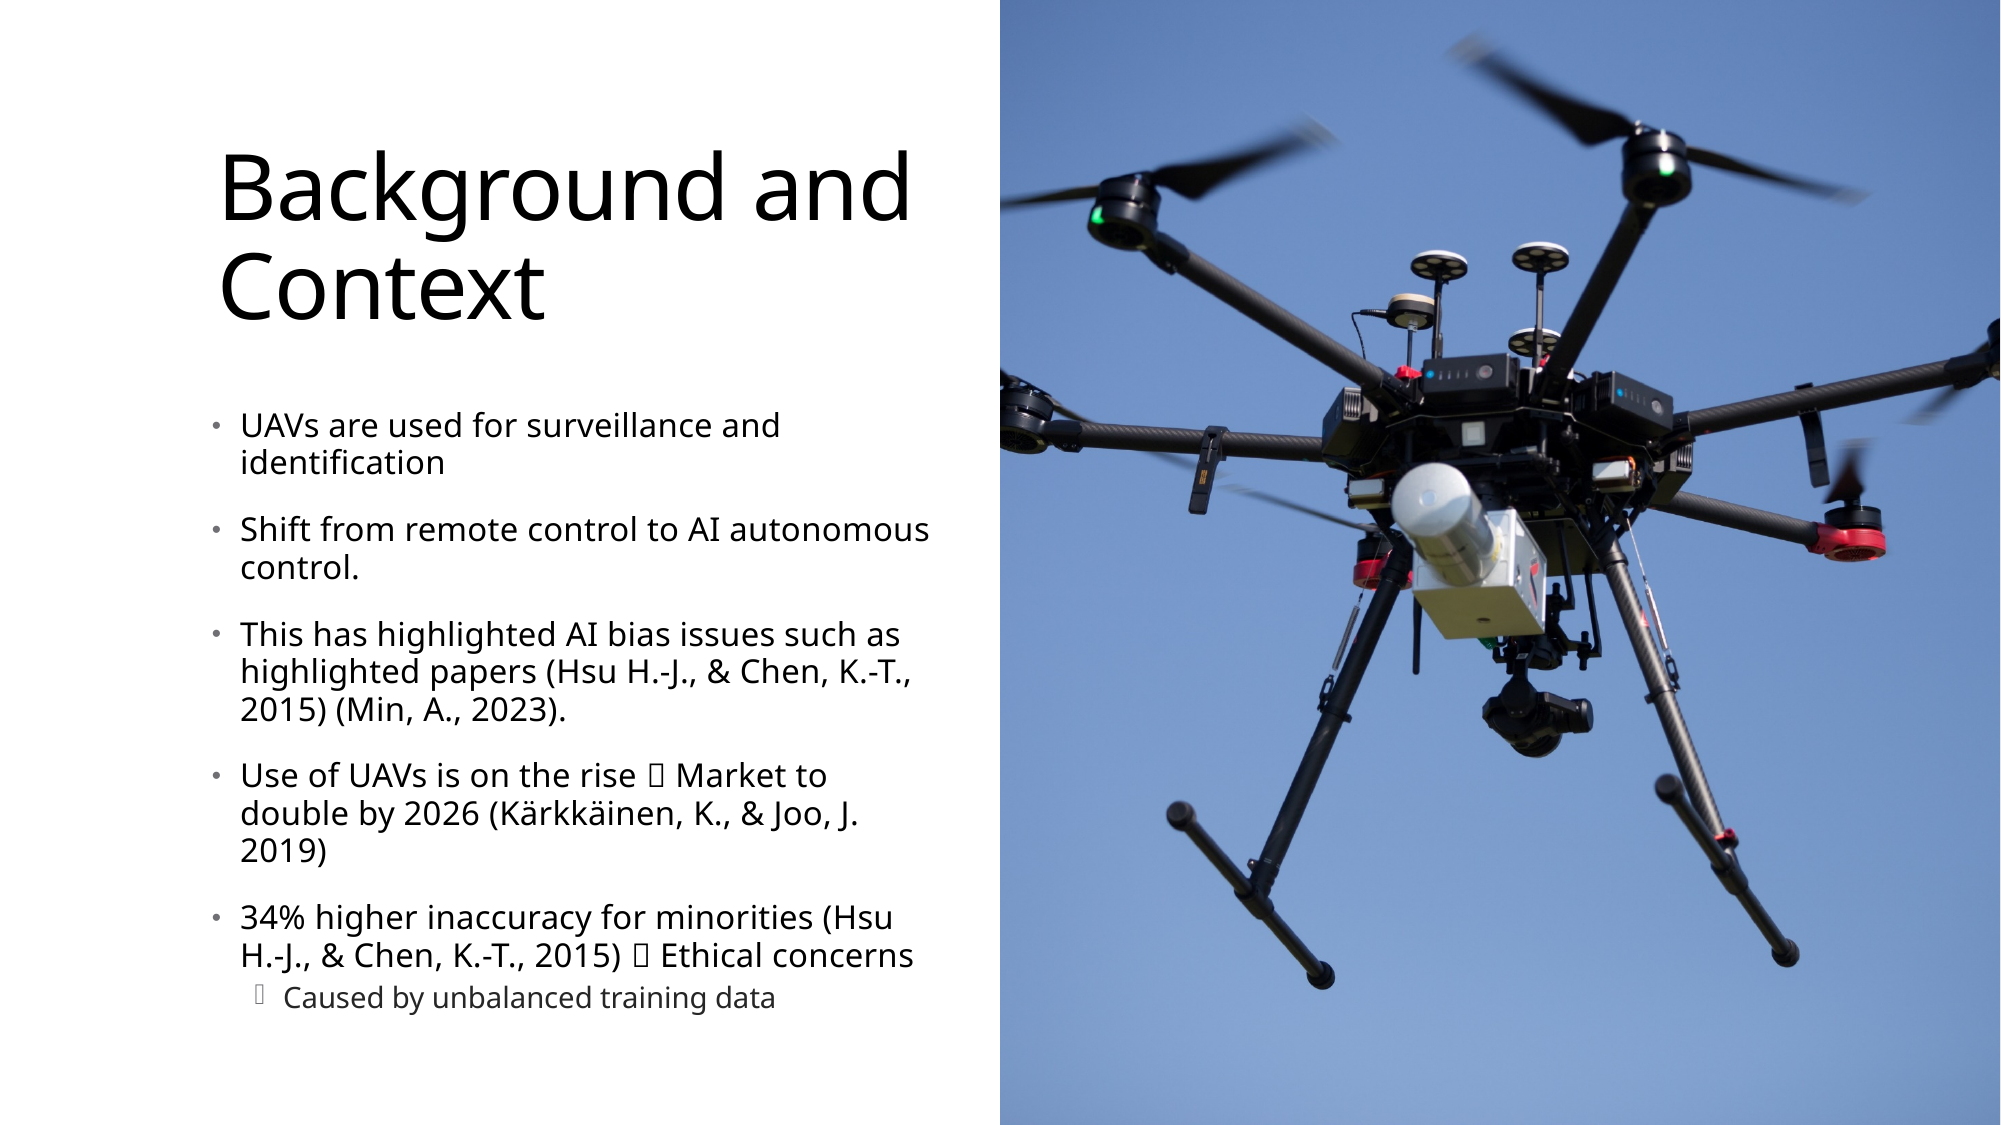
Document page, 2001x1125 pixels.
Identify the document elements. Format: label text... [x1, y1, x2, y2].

list UAVs are used for surveillance and identification Shift from remote control to AI autonomous control. This has highlighted AI bias issues such as highlighted papers (Hsu H.-J., & Chen, K.-T., 2015) (Min, A., 2023). Use of UAVs is on the rise  Market to double by 2026 (Kärkkäinen, K., & Joo, J. 2019) 34% higher inaccuracy for minorities (Hsu H.-J., & Chen, K.-T., 2015)  Ethical concerns Caused by unbalanced training data [196, 399, 947, 1032]
picture [999, 0, 2000, 1125]
title Background and Context [202, 92, 947, 348]
